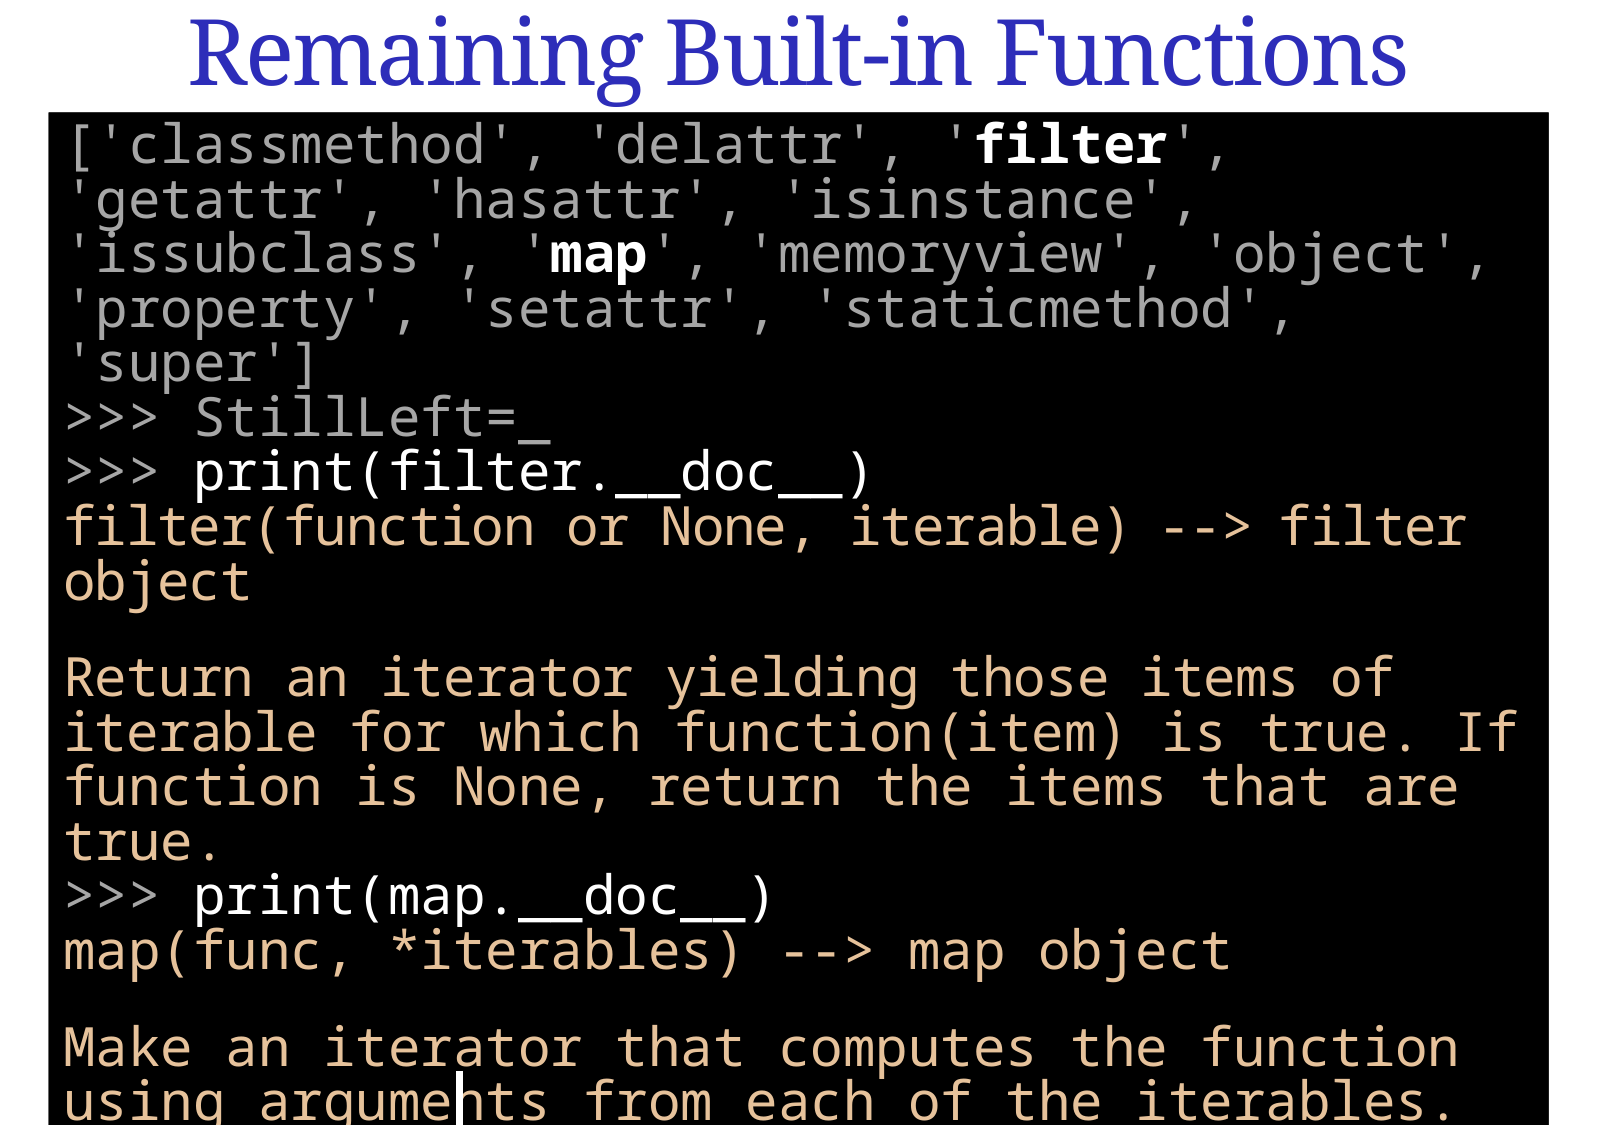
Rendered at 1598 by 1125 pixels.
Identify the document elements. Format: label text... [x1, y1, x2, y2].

text_box Remaining Built-in Functions [0, 0, 1597, 113]
text_box ['classmethod', 'delattr', 'filter', 'getattr', 'hasattr', 'isinstance', 'issubclass', 'map', 'memoryview', 'object', 'property', 'setattr', 'staticmethod', 'super'] >>> StillLeft=_ >>> print(filter.__doc__) filter(function or None, iterable) --> filter object Return an iterator yielding those items of iterable for which function(item) is true. If function is None, return the items that are true. >>> print(map.__doc__) map(func, *iterables) --> map object Make an iterator that computes the function using arguments from each of the iterables. Stops when the shortest iterable is exhausted. >>> StillLeft.remove('filter');StillLeft.remove('map') >>> StillLeft [47, 110, 1551, 1125]
